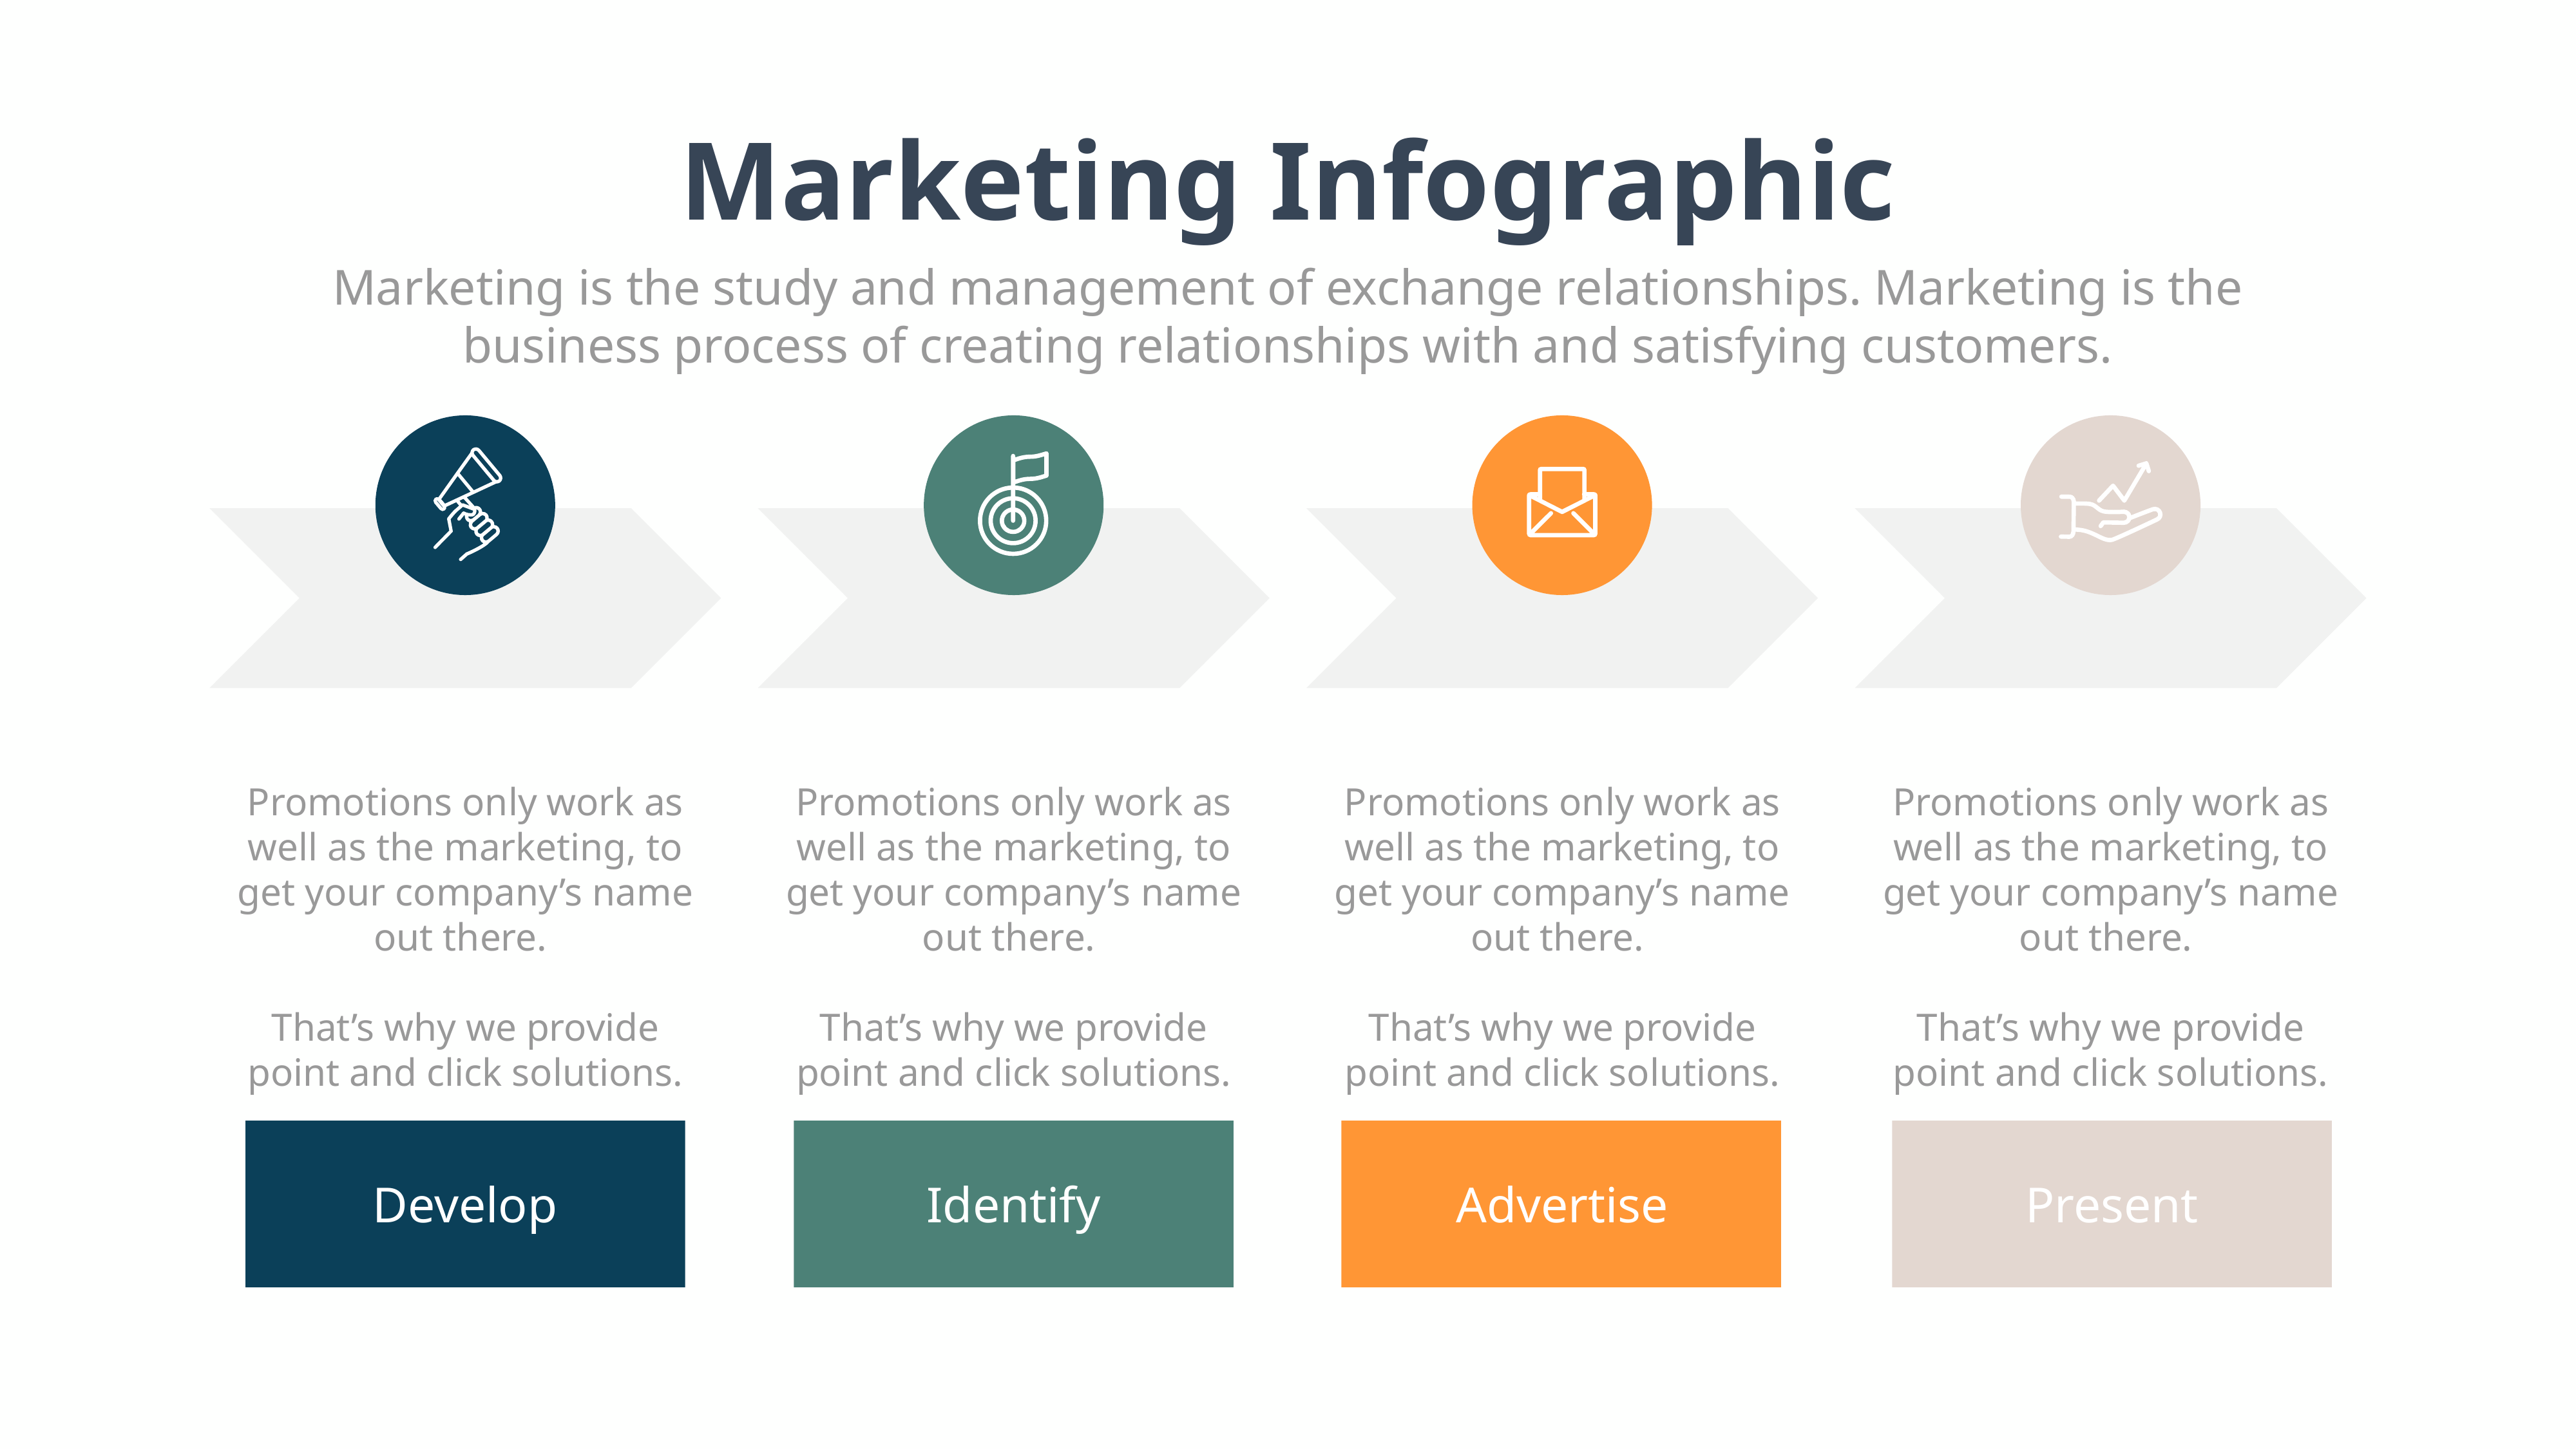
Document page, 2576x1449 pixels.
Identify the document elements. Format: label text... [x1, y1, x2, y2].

text_box [923, 414, 1105, 596]
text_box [2059, 461, 2163, 542]
text_box [978, 451, 1049, 556]
text_box Present [1914, 1170, 2310, 1238]
text_box [1304, 507, 1819, 689]
text_box Advertise [1364, 1170, 1760, 1238]
text_box Promotions only work as well as the marketing, to get your company’s name out there. That’s why we provide point and click solutions. [760, 773, 1267, 1099]
text_box Develop [267, 1170, 663, 1238]
text_box [433, 447, 502, 562]
text_box [2019, 414, 2202, 596]
text_box [245, 1121, 685, 1287]
text_box Promotions only work as well as the marketing, to get your company’s name out there. That’s why we provide point and click solutions. [1309, 773, 1816, 1099]
text_box Identify [816, 1170, 1212, 1238]
text_box [1853, 507, 2368, 689]
text_box [756, 507, 1271, 689]
text_box [1892, 1121, 2332, 1287]
text_box Promotions only work as well as the marketing, to get your company’s name out there. That’s why we provide point and click solutions. [1857, 773, 2364, 1099]
text_box [1527, 466, 1598, 538]
text_box [794, 1121, 1234, 1287]
text_box Promotions only work as well as the marketing, to get your company’s name out there. That’s why we provide point and click solutions. [212, 773, 719, 1099]
text_box [1341, 1121, 1781, 1287]
text_box [1471, 414, 1653, 596]
text_box [207, 507, 722, 689]
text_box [281, 108, 2295, 379]
text_box [374, 414, 556, 596]
